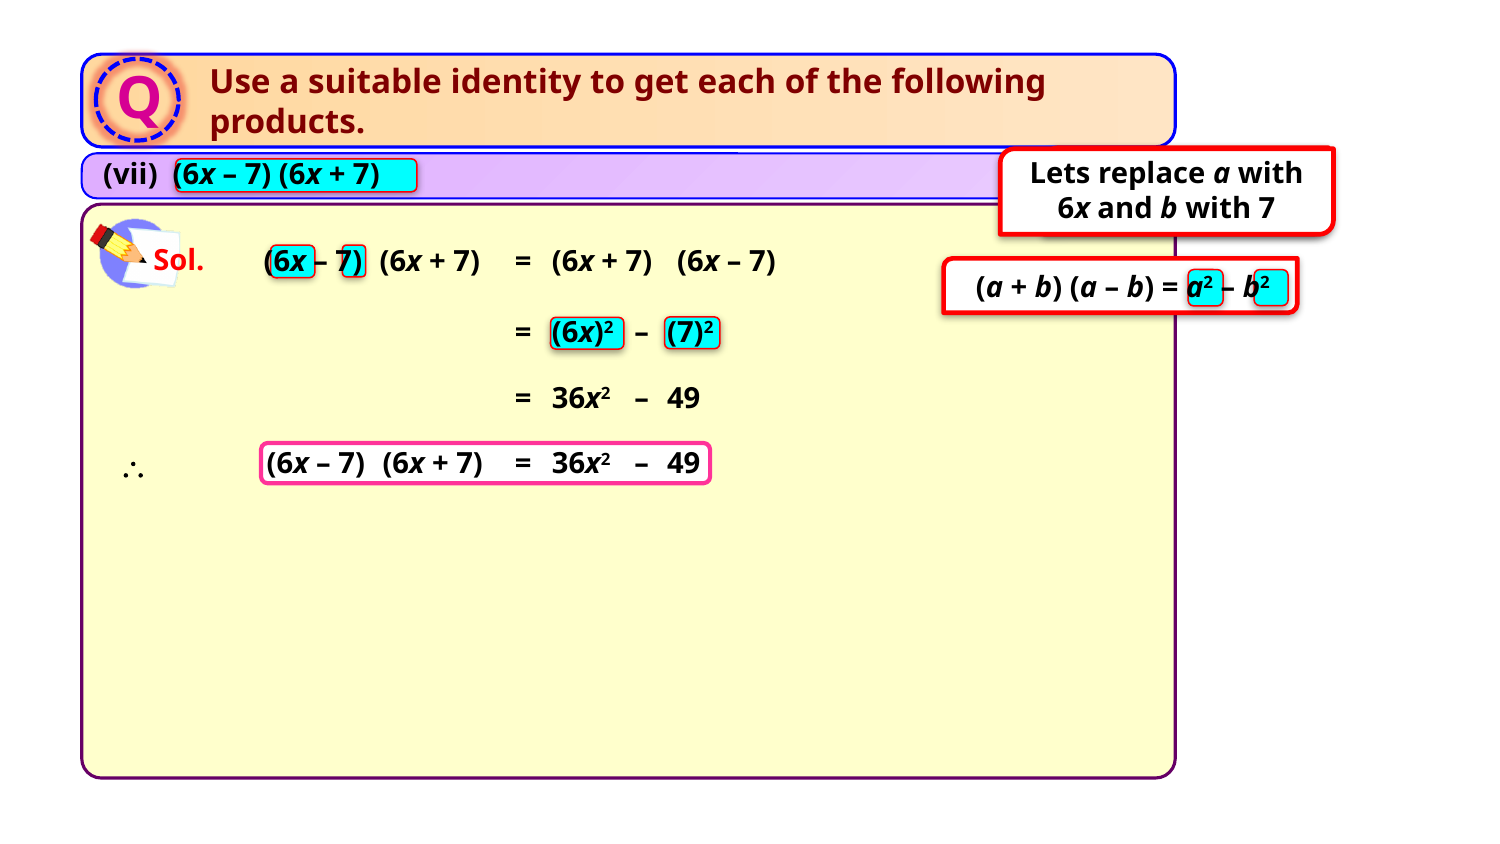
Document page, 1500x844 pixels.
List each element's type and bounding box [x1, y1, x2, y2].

text_box [79, 51, 1336, 781]
